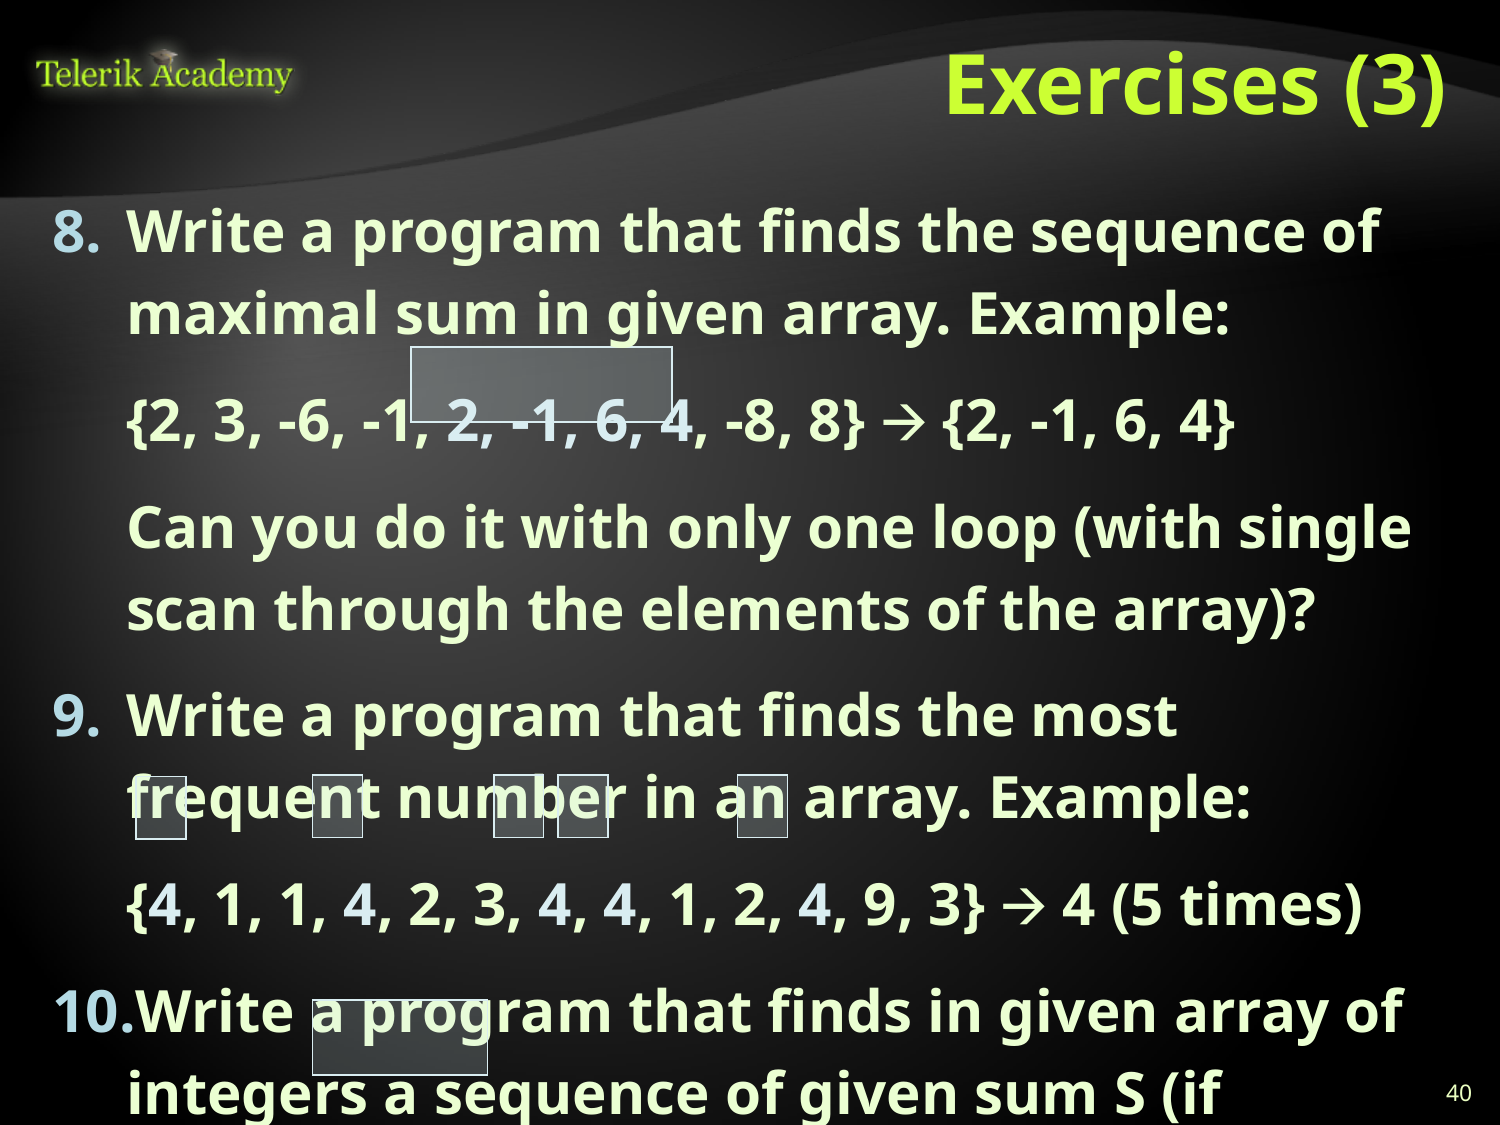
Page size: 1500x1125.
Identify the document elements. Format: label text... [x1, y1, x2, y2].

text_box [493, 774, 544, 838]
text_box [135, 776, 186, 839]
text_box [312, 999, 488, 1075]
text_box [557, 774, 608, 838]
title Exercises (3) [300, 12, 1463, 150]
slide_number ‹#› [1412, 1074, 1488, 1113]
text_box [312, 774, 363, 838]
list Write a program that finds the sequence of maximal sum in given array. Example: {2, 3, -6, -1, 2, -1, 6, 4, -8, 8} 🡪 {2, -1, 6, 4} Can you do it with only one loop (with single scan through the elements of the array)? Write a program that finds the most frequent number in an array. Example: {4, 1, 1, 4, 2, 3, 4, 4, 1, 2, 4, 9, 3} 🡪 4 (5 times) Write a program that finds in given array of integers a sequence of given sum S (if present). Example: {4, 3, 1, 4, 2, 5, 8}, S=11 🡪 {4, 2, 5} [37, 174, 1463, 1075]
text_box [737, 774, 788, 838]
picture [0, 0, 1500, 1125]
